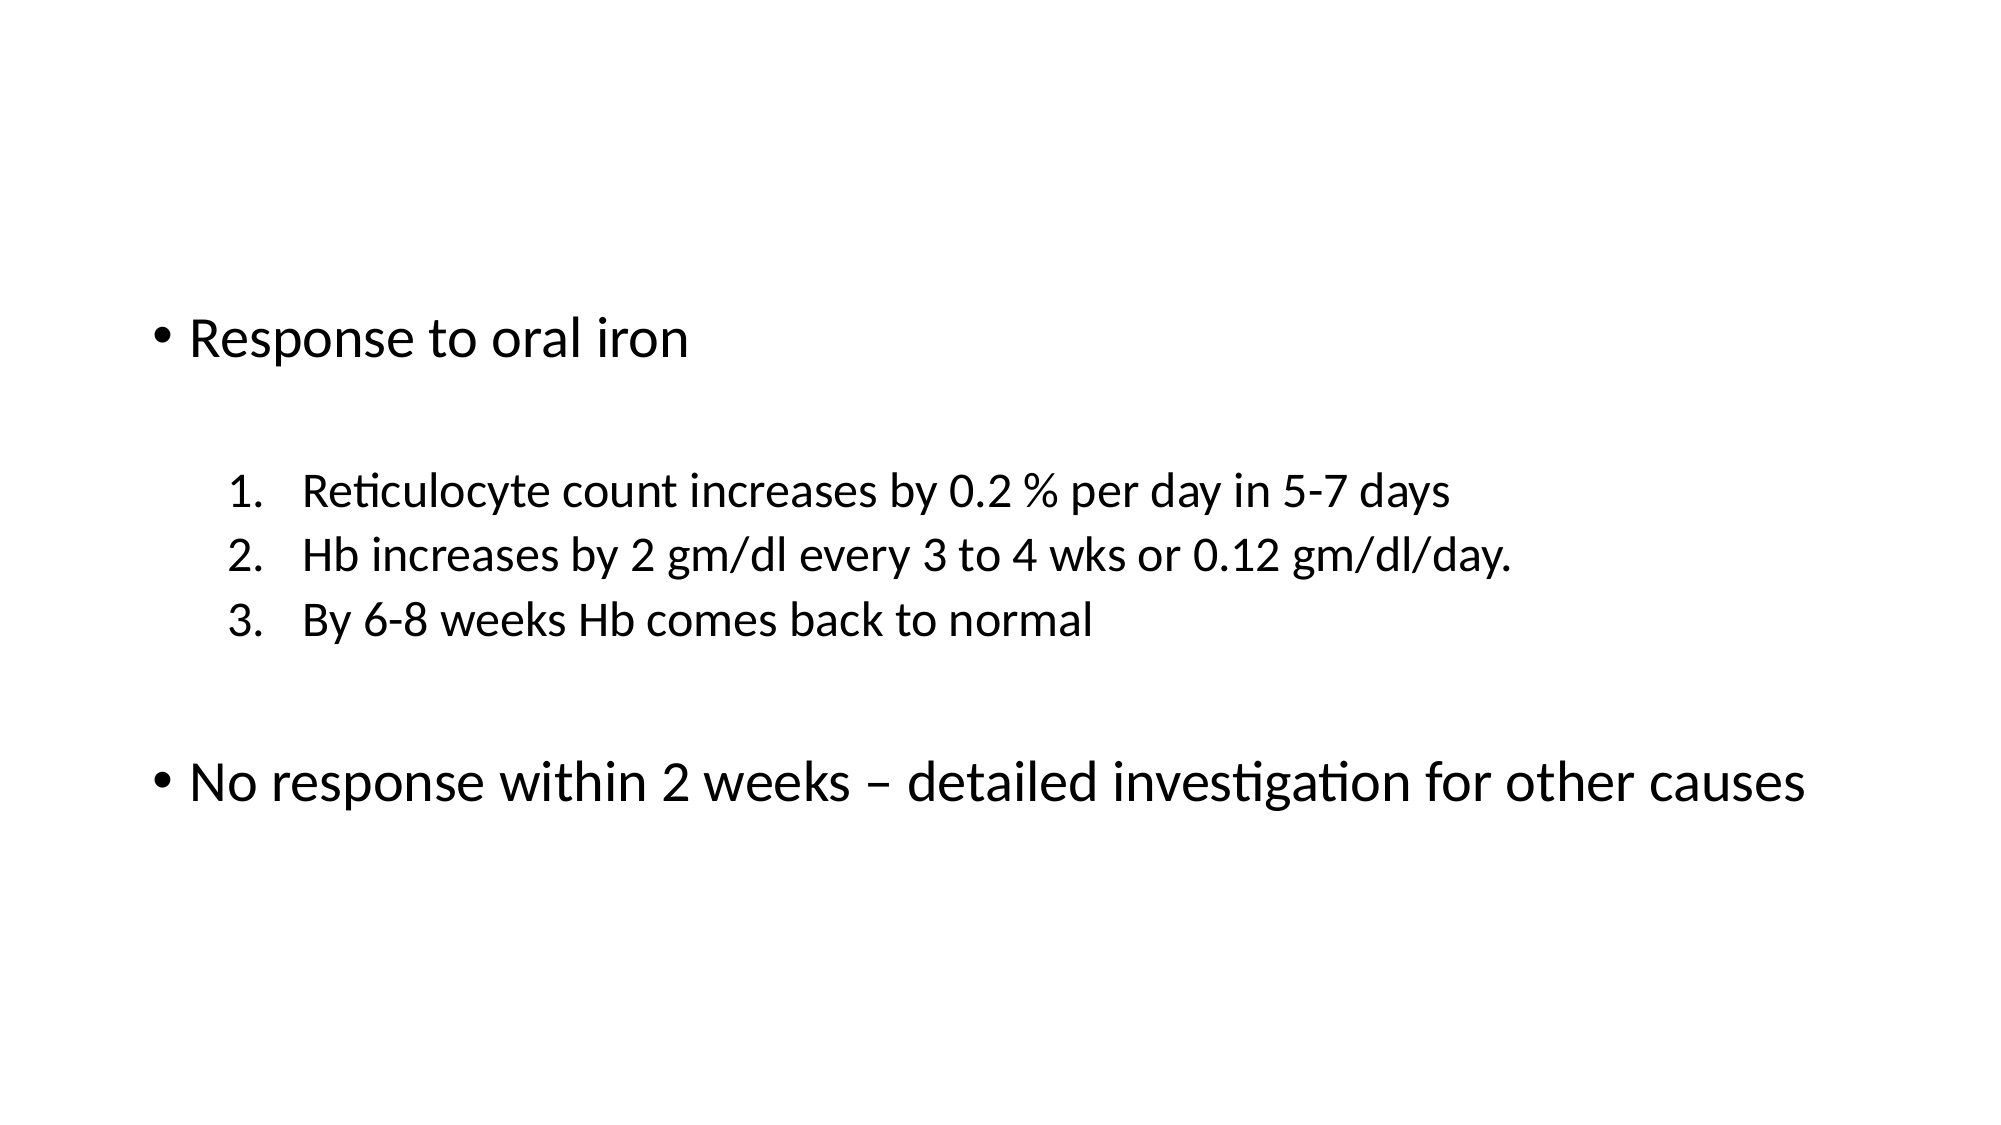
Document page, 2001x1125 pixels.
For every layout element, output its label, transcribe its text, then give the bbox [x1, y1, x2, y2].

list Response to oral iron Reticulocyte count increases by 0.2 % per day in 5-7 days Hb increases by 2 gm/dl every 3 to 4 wks or 0.12 gm/dl/day. By 6-8 weeks Hb comes back to normal No response within 2 weeks – detailed investigation for other causes [137, 299, 1863, 1014]
